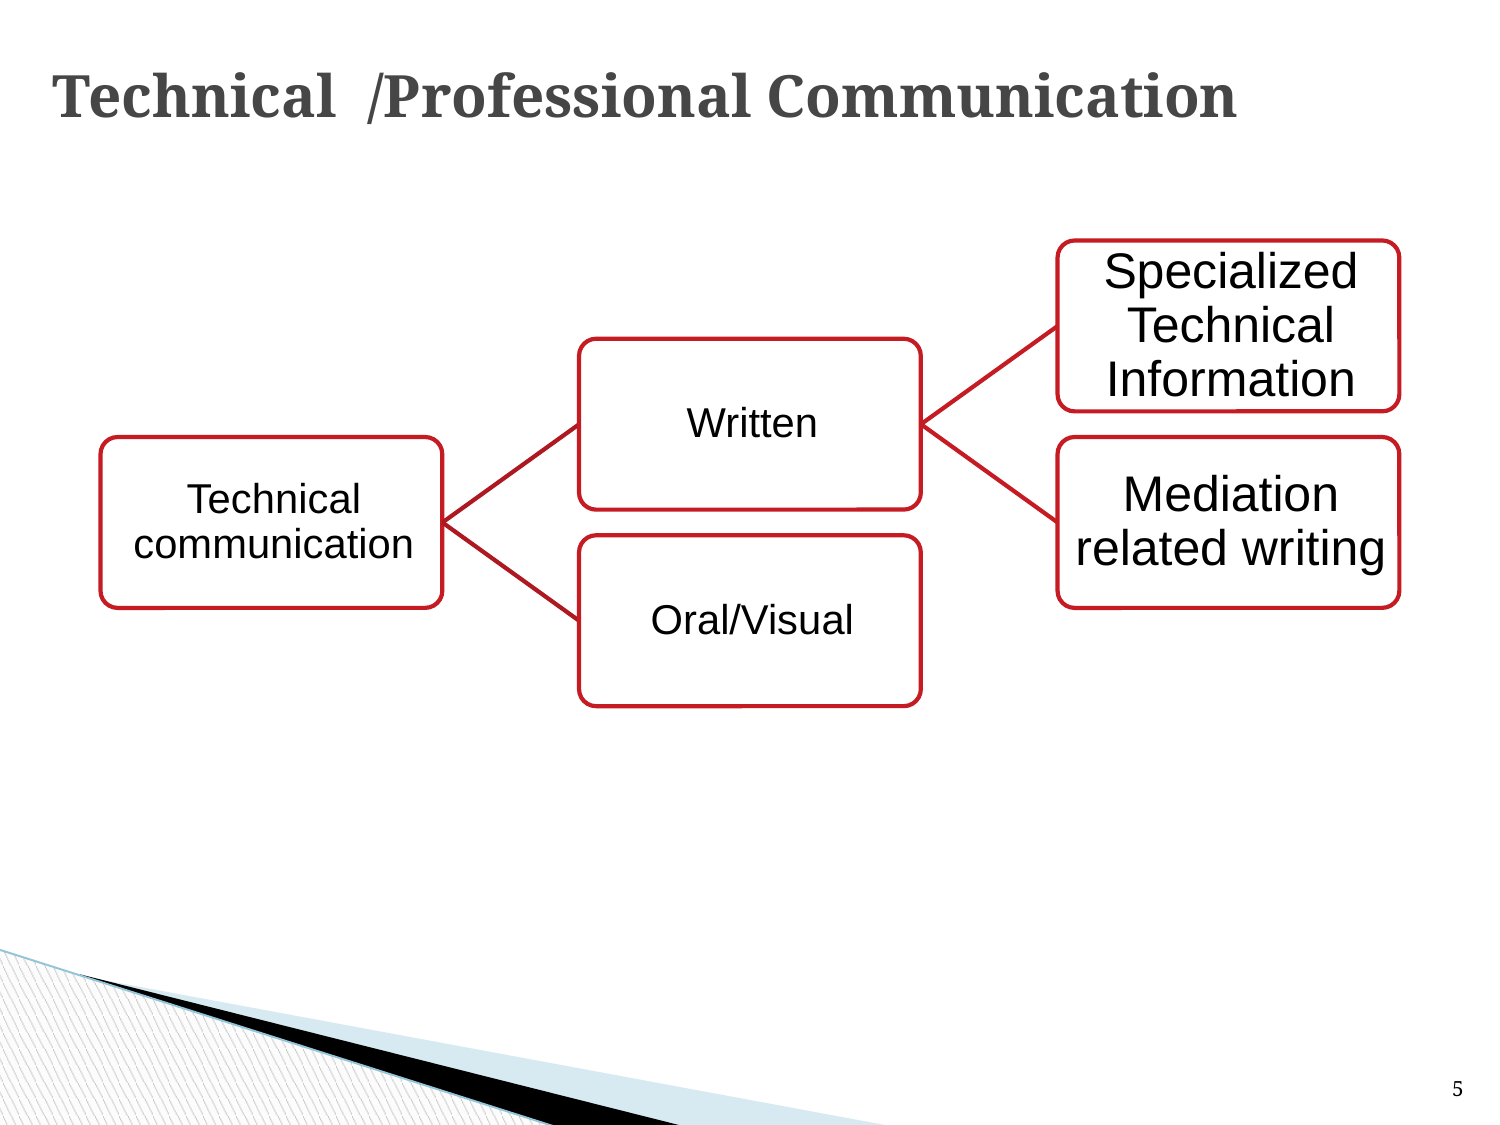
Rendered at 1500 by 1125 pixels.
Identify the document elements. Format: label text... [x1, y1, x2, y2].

slide_number 5 [1418, 1051, 1479, 1112]
title Technical /Professional Communication [37, 0, 1463, 188]
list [99, 87, 1401, 860]
